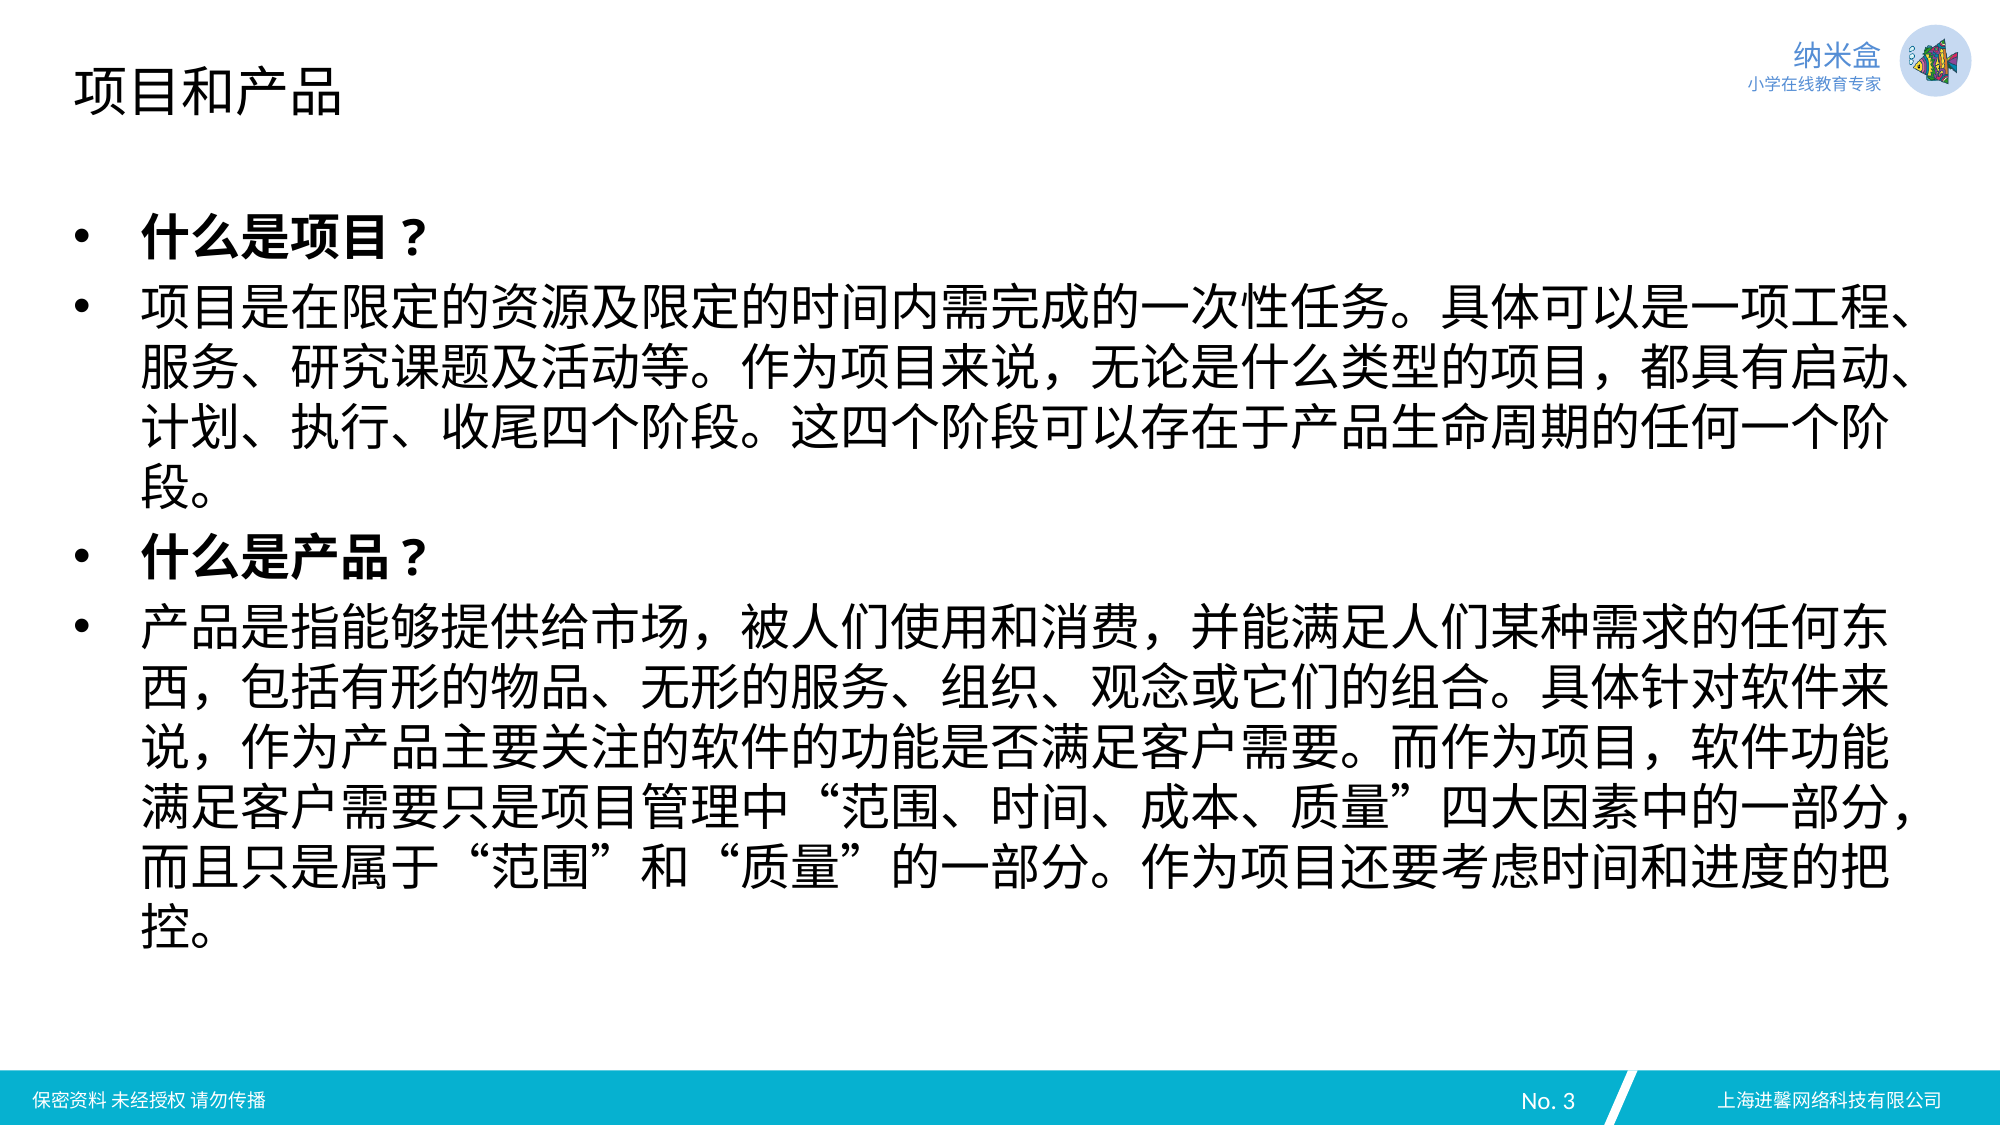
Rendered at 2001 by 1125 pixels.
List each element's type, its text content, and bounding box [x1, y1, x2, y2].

title 项目和产品 [55, 31, 1733, 150]
picture [1907, 34, 1959, 87]
slide_number No. 3 [1472, 1074, 1591, 1125]
list 什么是项目? 项目是在限定的资源及限定的时间内需完成的一次性任务。具体可以是一项工程、服务、研究课题及活动等。作为项目来说，无论是什么类型的项目，都具有启动、计划、执行、收尾四个阶段。这四个阶段可以存在于产品生命周期的任何一个阶段。 什么是产品? 产品是指能够提供给市场，被人们使用和消费，并能满足人们某种需求的任何东西，包括有形的物品、无形的服务、组织、观念或它们的组合。具体针对软件来说，作为产品主要关注的软件的功能是否满足客户需要。而作为项目，软件功能满足客户需要只是项目管理中“范围、时间、成本、质量”四大因素中的一部分，而且只是属于“范围”和“质量”的一部分。作为项目还要考虑时间和进度的把控。 [55, 196, 1933, 1035]
